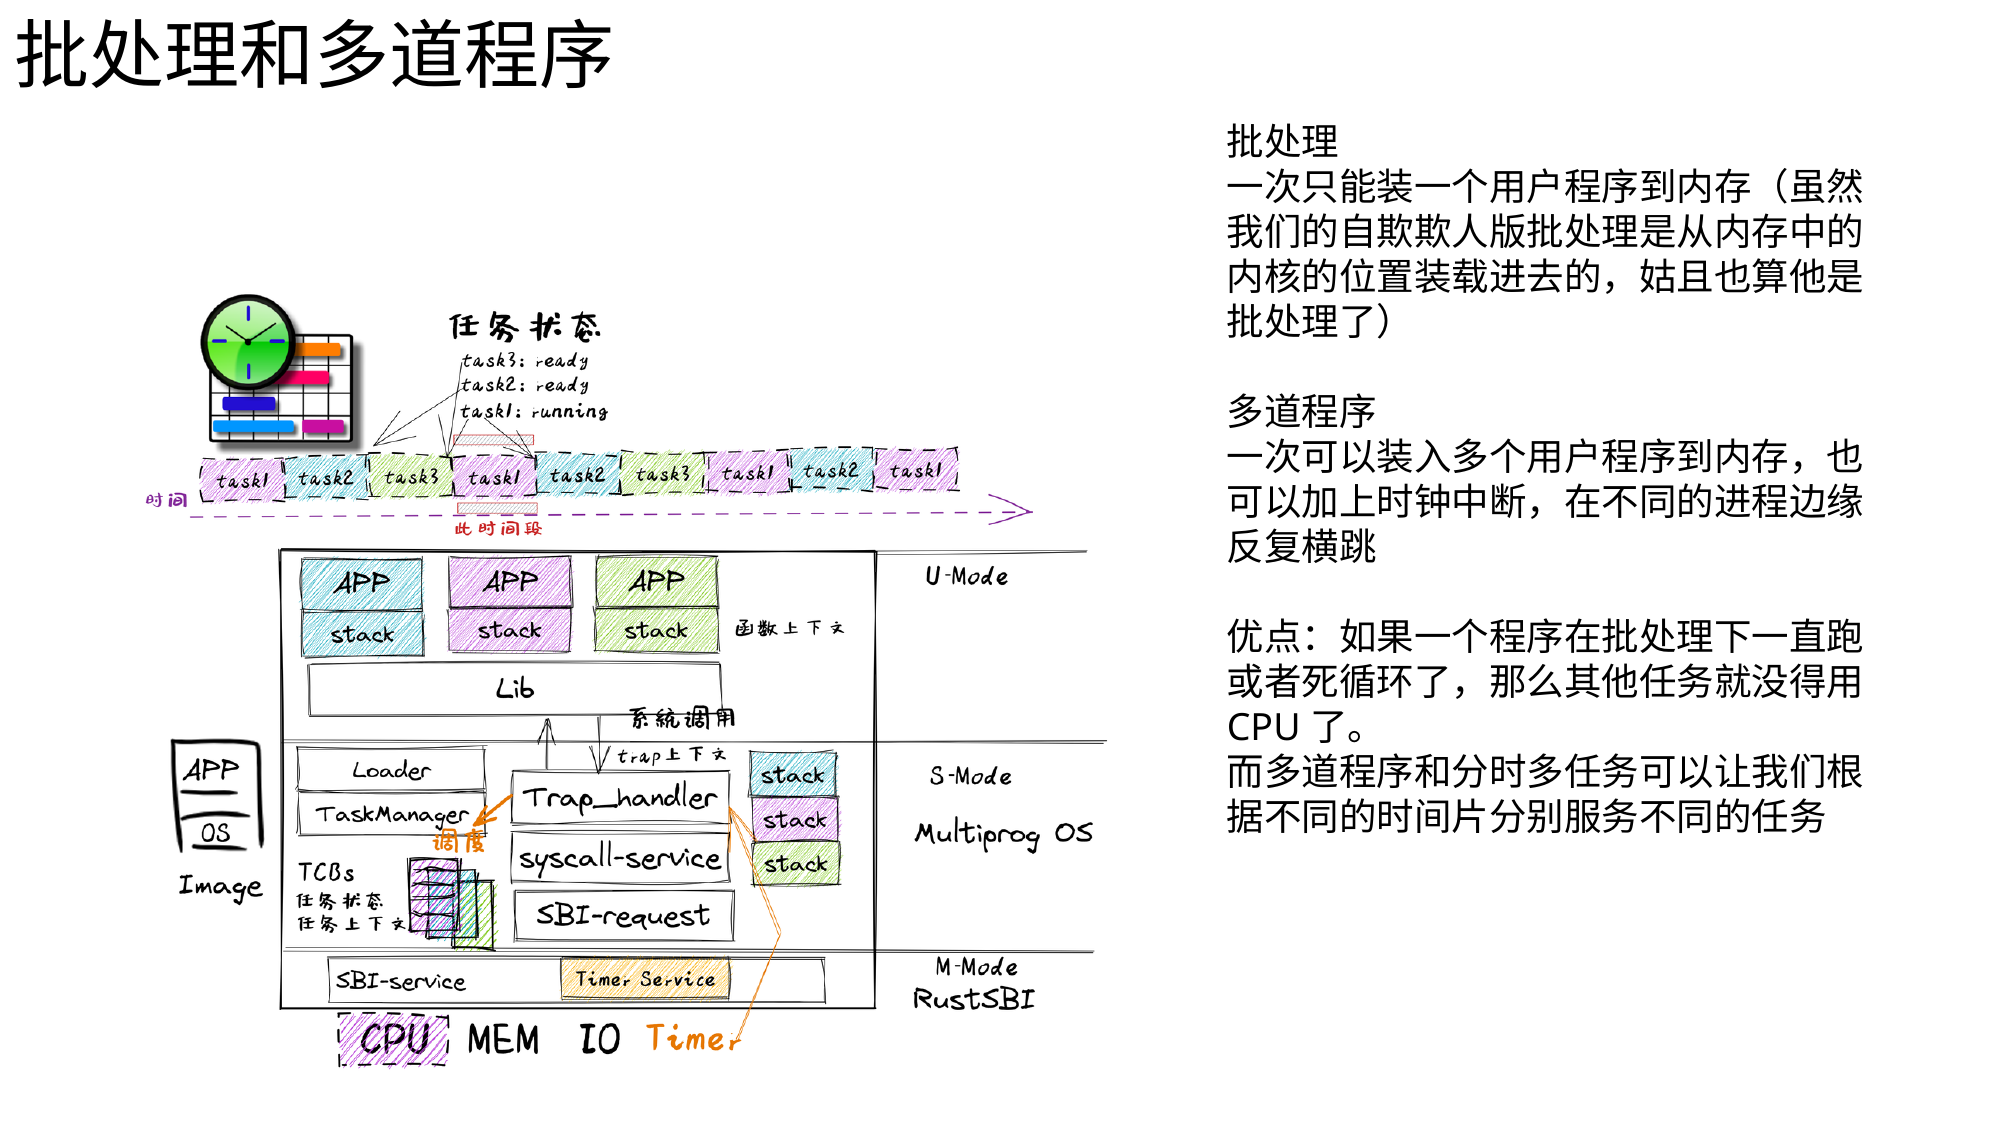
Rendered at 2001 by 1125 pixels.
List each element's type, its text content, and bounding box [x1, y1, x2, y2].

picture [128, 277, 1118, 1078]
text_box 批处理 一次只能装一个用户程序到内存（虽然我们的自欺欺人版批处理是从内存中的内核的位置装载进去的，姑且也算他是批处理了） 多道程序 一次可以装入多个用户程序到内存，也可以加上时钟中断，在不同的进程边缘反复横跳 优点：如果一个程序在批处理下一直跑或者死循环了，那么其他任务就没得用CPU了。 而多道程序和分时多任务可以让我们根据不同的时间片分别服务不同的任务 [1212, 110, 1886, 846]
text_box 批处理和多道程序 [0, 0, 1636, 105]
